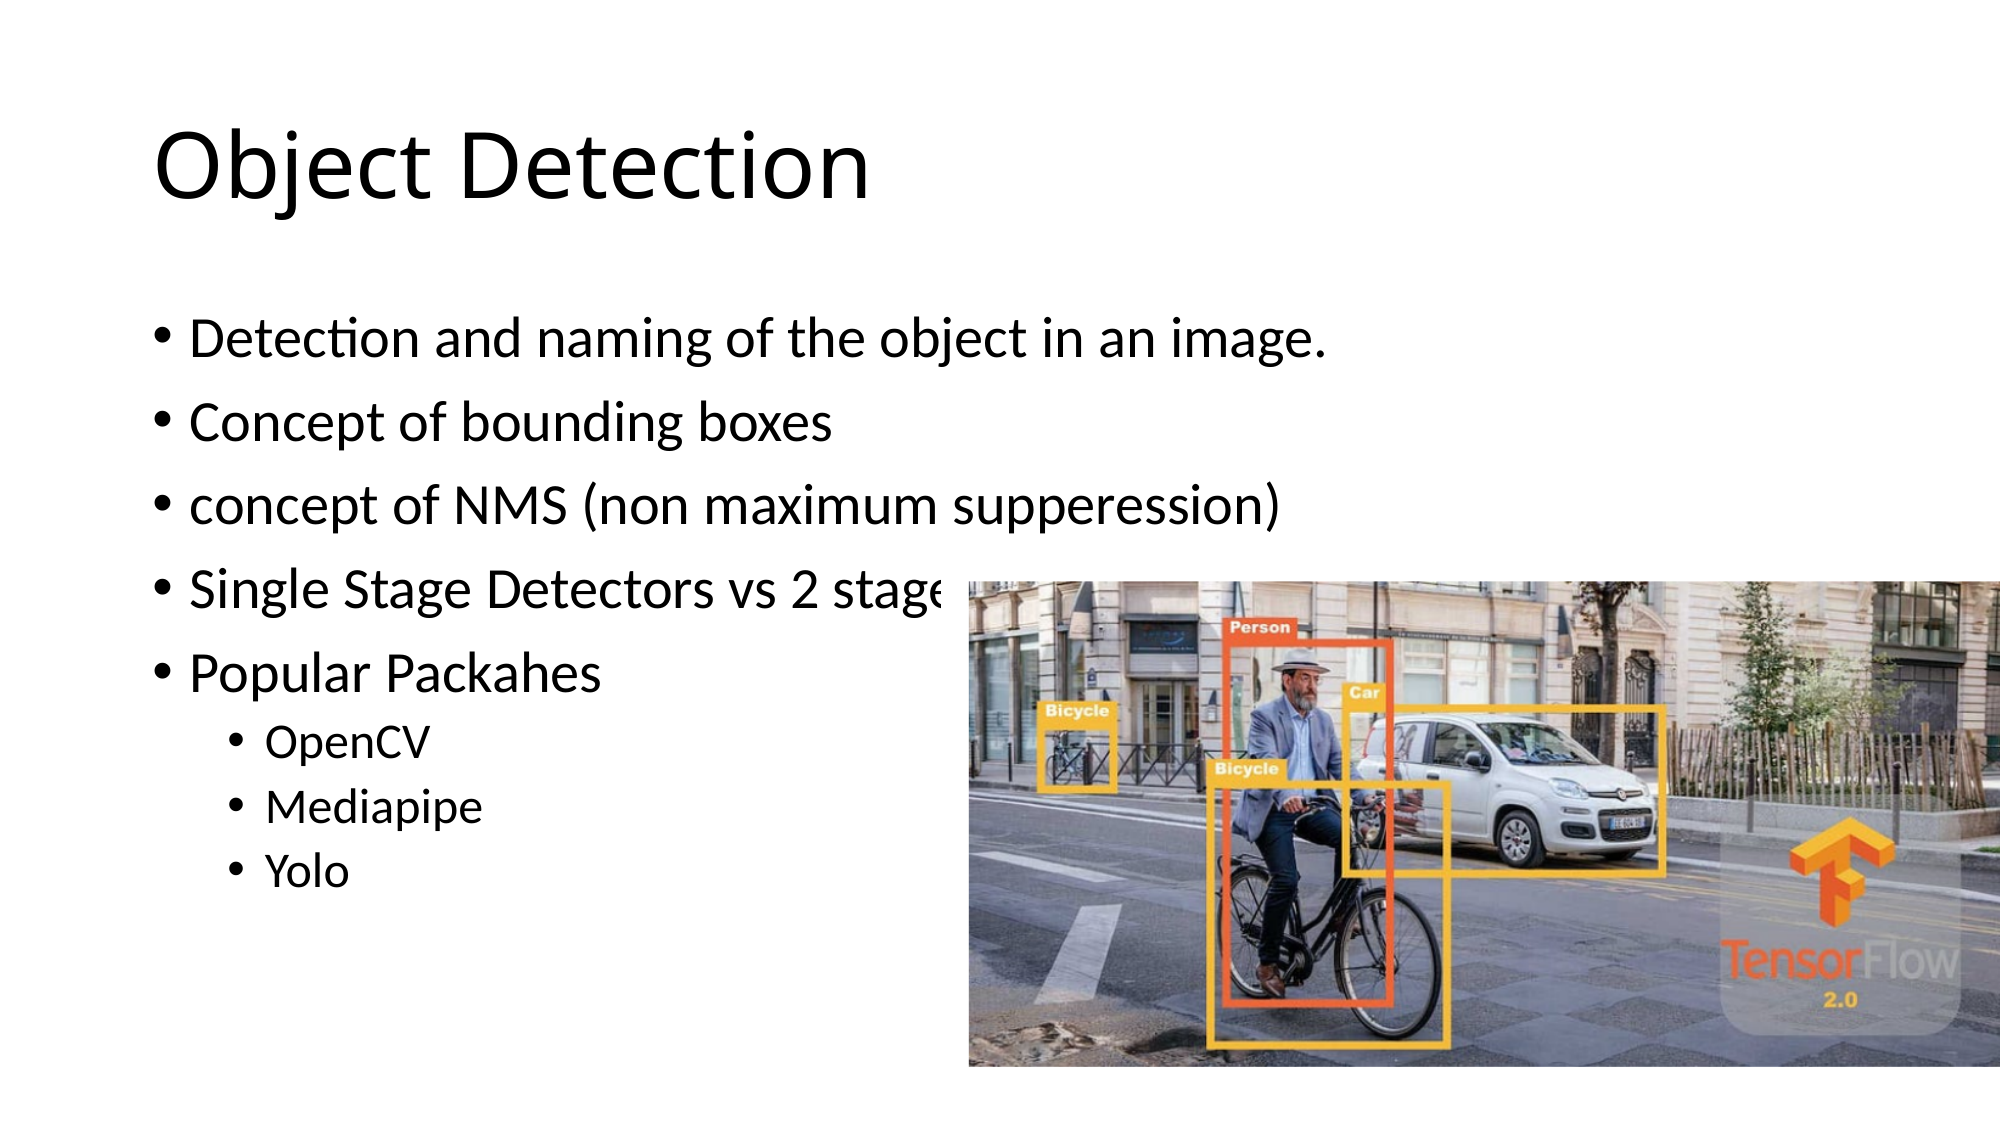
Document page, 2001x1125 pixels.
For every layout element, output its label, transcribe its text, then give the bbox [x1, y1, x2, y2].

picture [941, 562, 2000, 1095]
title Object Detection [137, 59, 1863, 278]
list Detection and naming of the object in an image. Concept of bounding boxes concept of NMS (non maximum supperession) Single Stage Detectors vs 2 stages detectors Popular Packahes OpenCV Mediapipe Yolo [137, 299, 1863, 1014]
